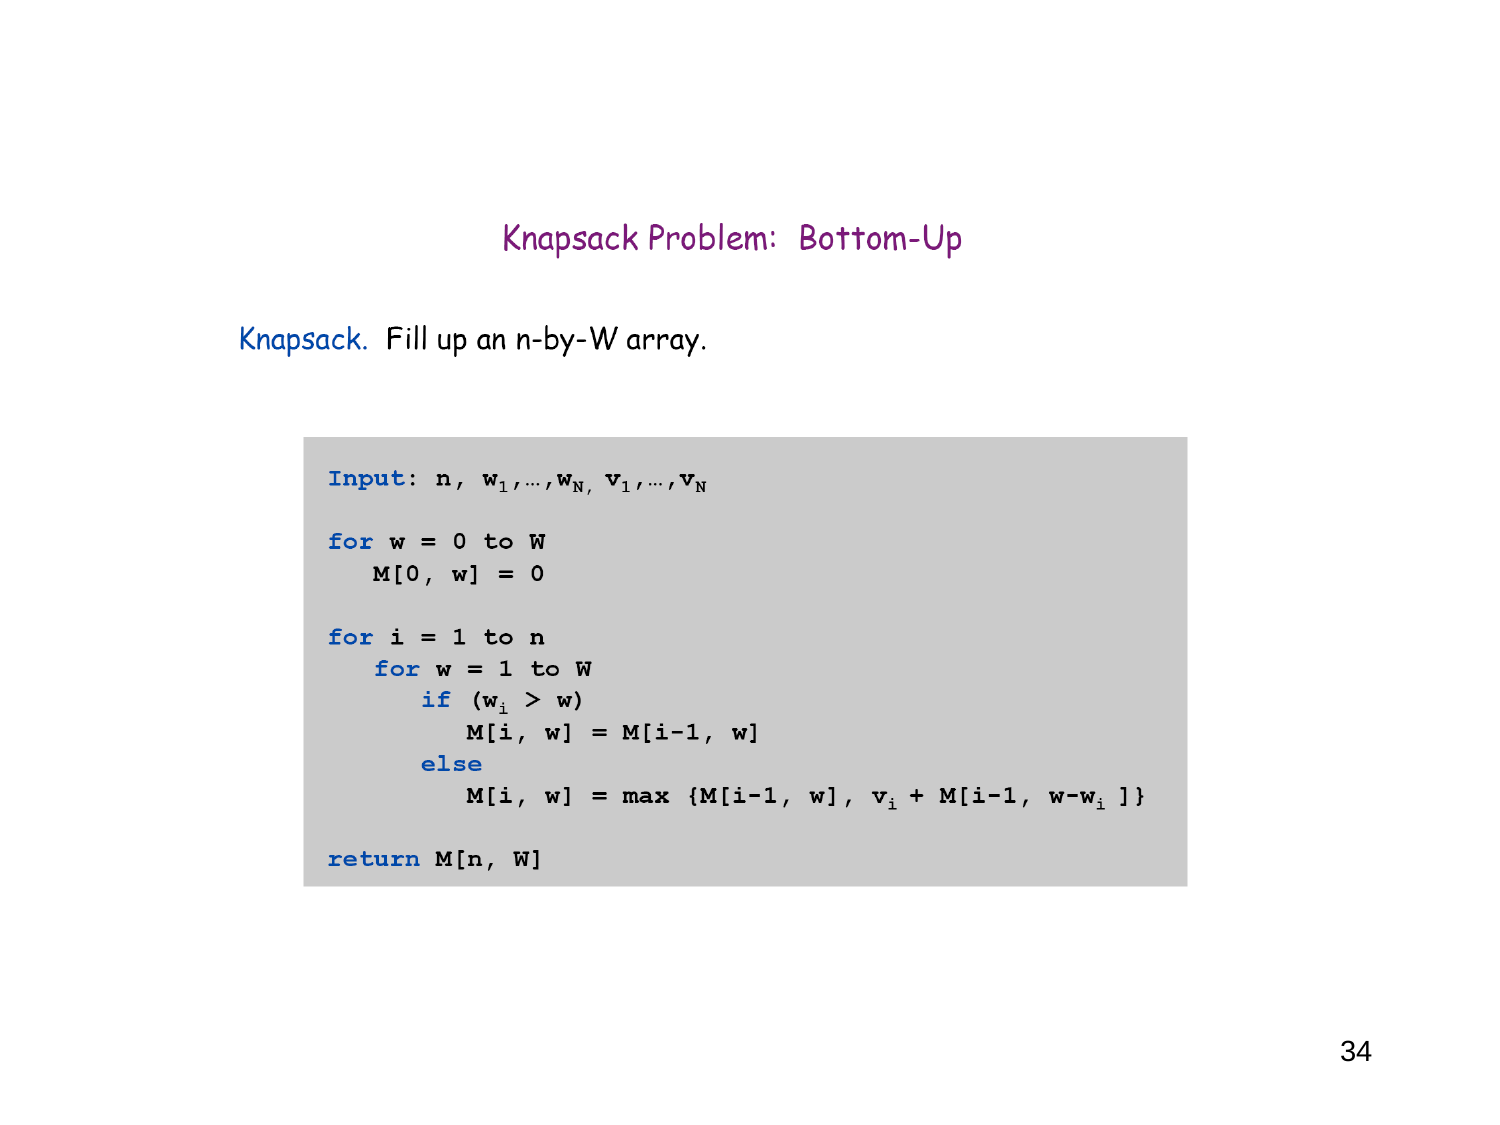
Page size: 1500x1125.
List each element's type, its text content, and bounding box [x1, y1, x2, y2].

slide_number 34 [1074, 1025, 1388, 1100]
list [112, 174, 1388, 1012]
